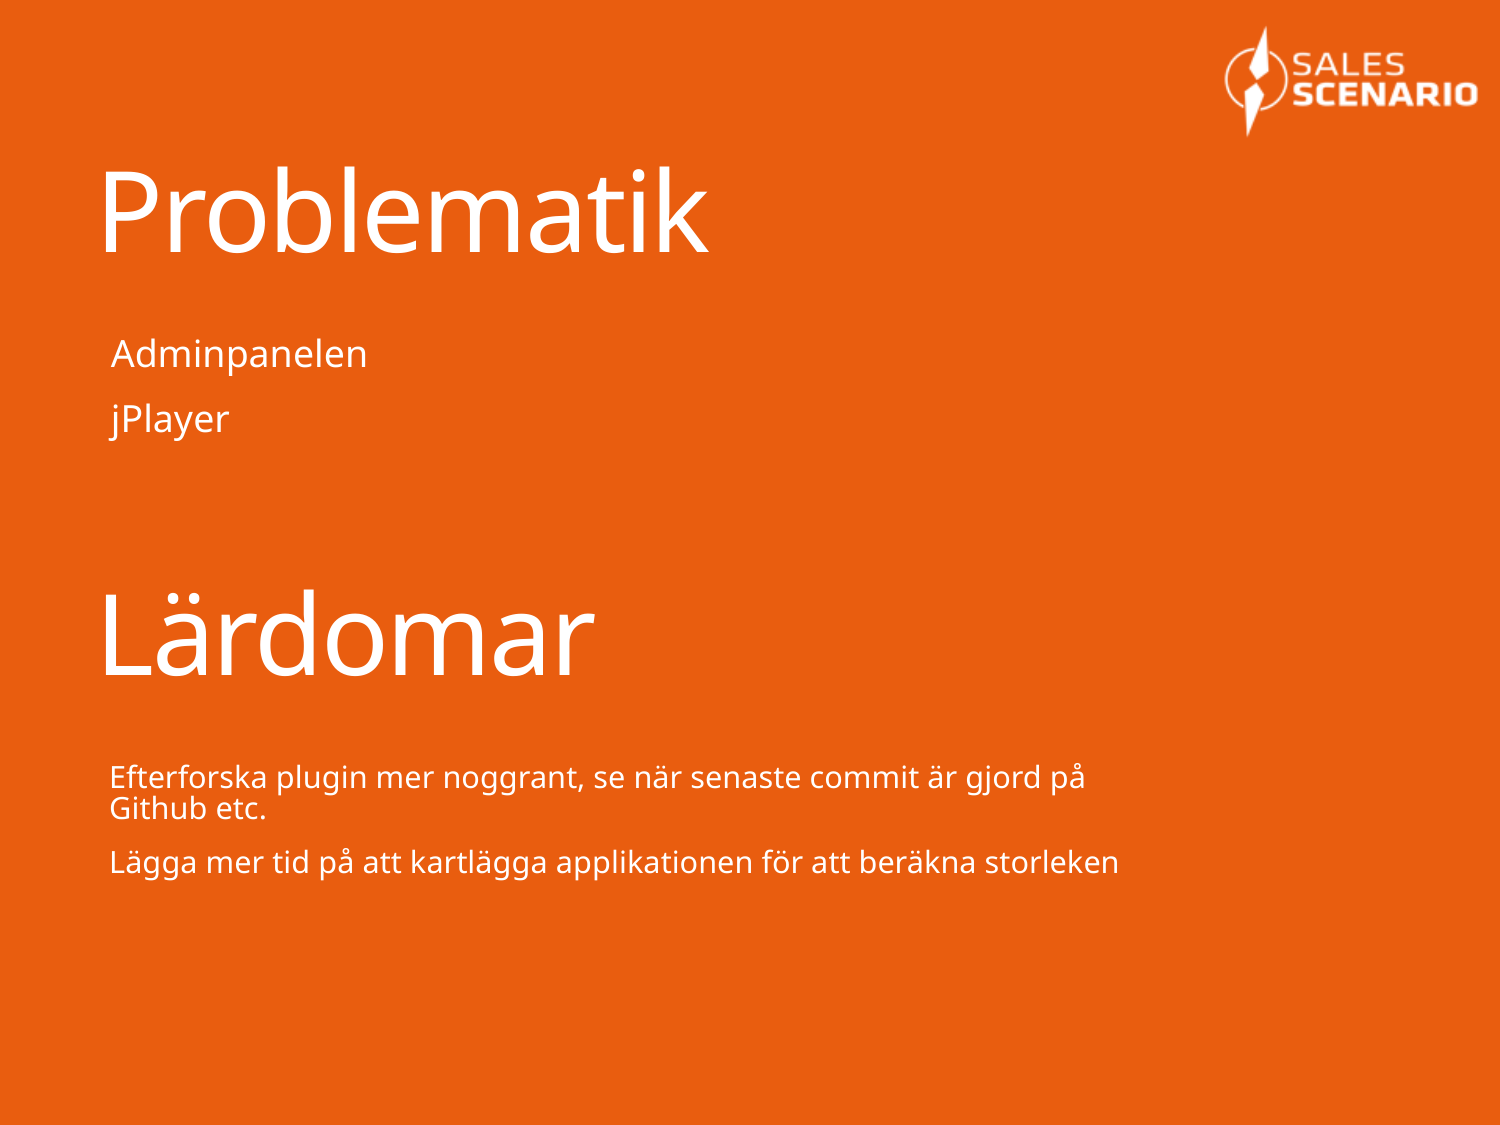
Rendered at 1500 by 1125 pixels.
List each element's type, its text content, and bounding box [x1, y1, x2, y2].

picture [1202, 3, 1500, 161]
list Adminpanelen jPlayer [80, 329, 823, 473]
text_box Efterforska plugin mer noggrant, se när senaste commit är gjord på Github etc. Lägga mer tid på att kartlägga applikationen för att beräkna storleken [80, 755, 1137, 899]
title Problematik [80, 81, 1407, 354]
text_box Lärdomar [80, 504, 1082, 755]
